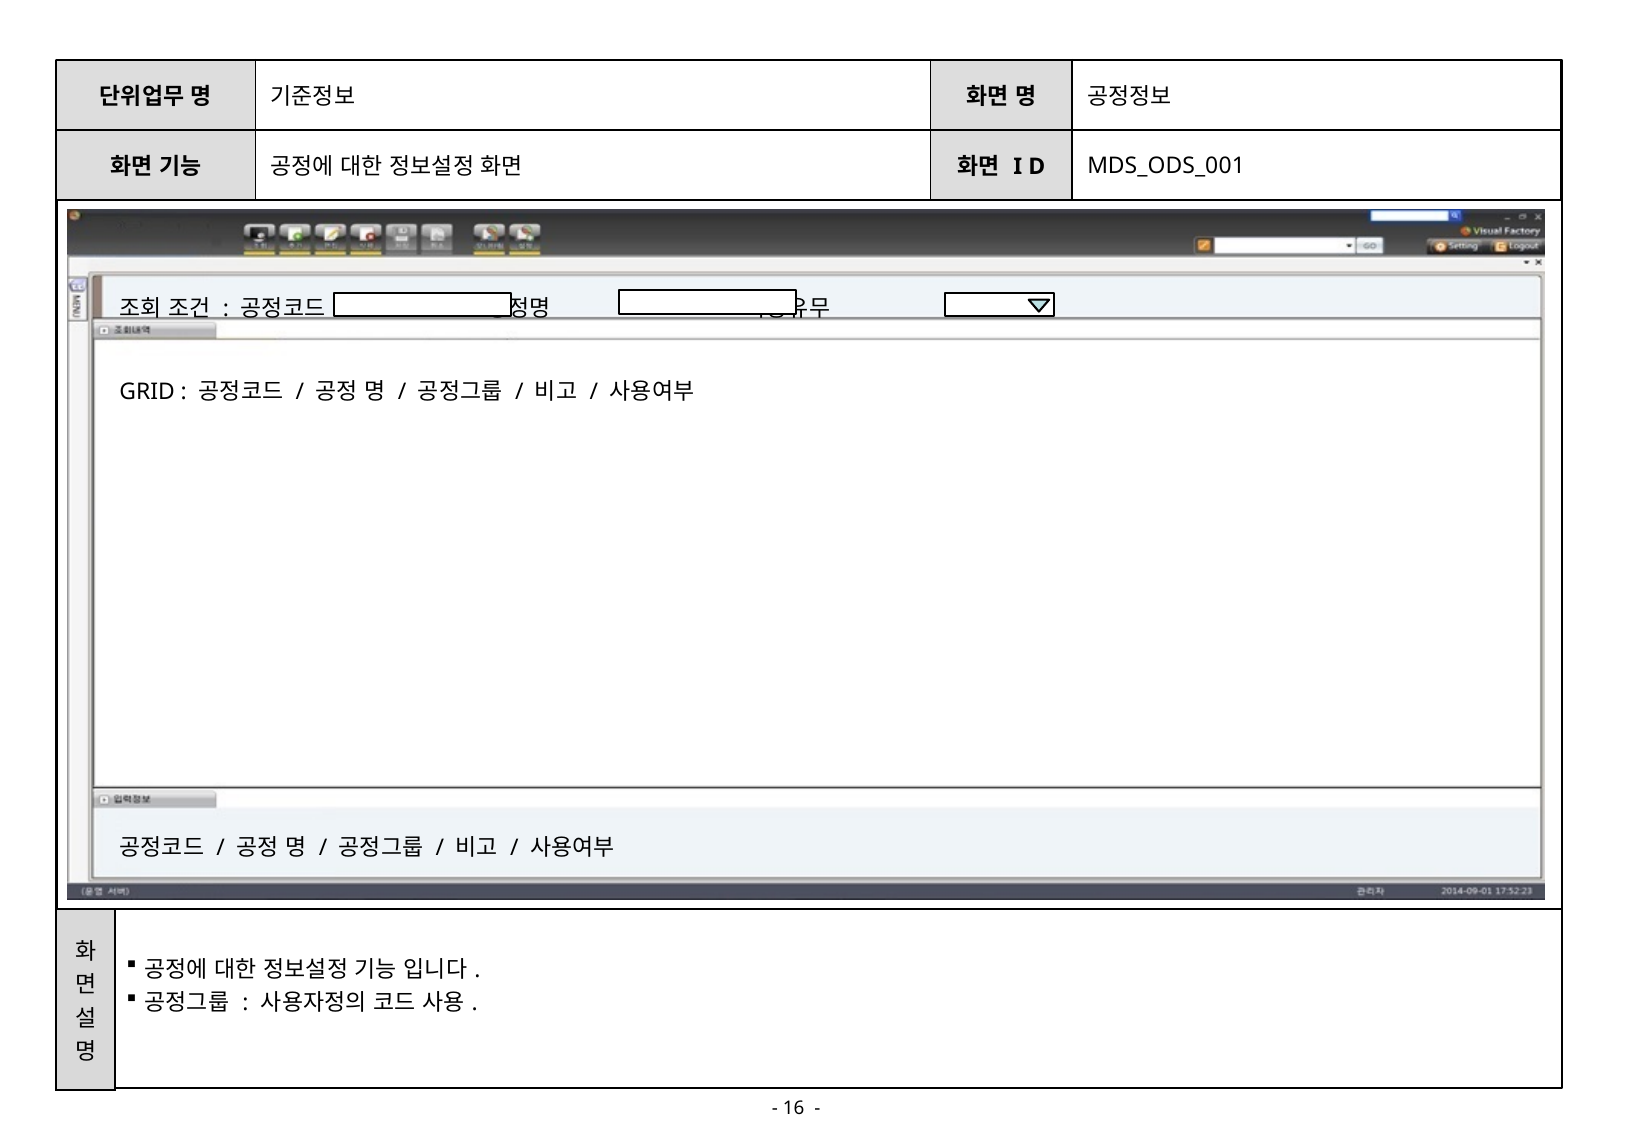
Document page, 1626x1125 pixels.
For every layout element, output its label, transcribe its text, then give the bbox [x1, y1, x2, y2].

table_header 화 면 설 명 [57, 910, 114, 1089]
table_header 기준정보 [256, 61, 930, 129]
picture [67, 208, 1545, 901]
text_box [944, 292, 1055, 317]
table_cell MDS_ODS_001 [1073, 131, 1560, 199]
table_cell 화면 I D [931, 131, 1071, 199]
table_header 단위업무 명 [57, 61, 255, 129]
table_cell 화면 기능 [57, 131, 255, 199]
table_header 화면 명 [931, 61, 1071, 129]
table_cell 공정에 대한 정보설정 화면 [256, 131, 930, 199]
table_header 공정정보 [1073, 61, 1560, 129]
table_header 공정에 대한 정보설정 기능 입니다. 공정그룹 : 사용자정의 코드 사용. [116, 910, 1562, 1090]
